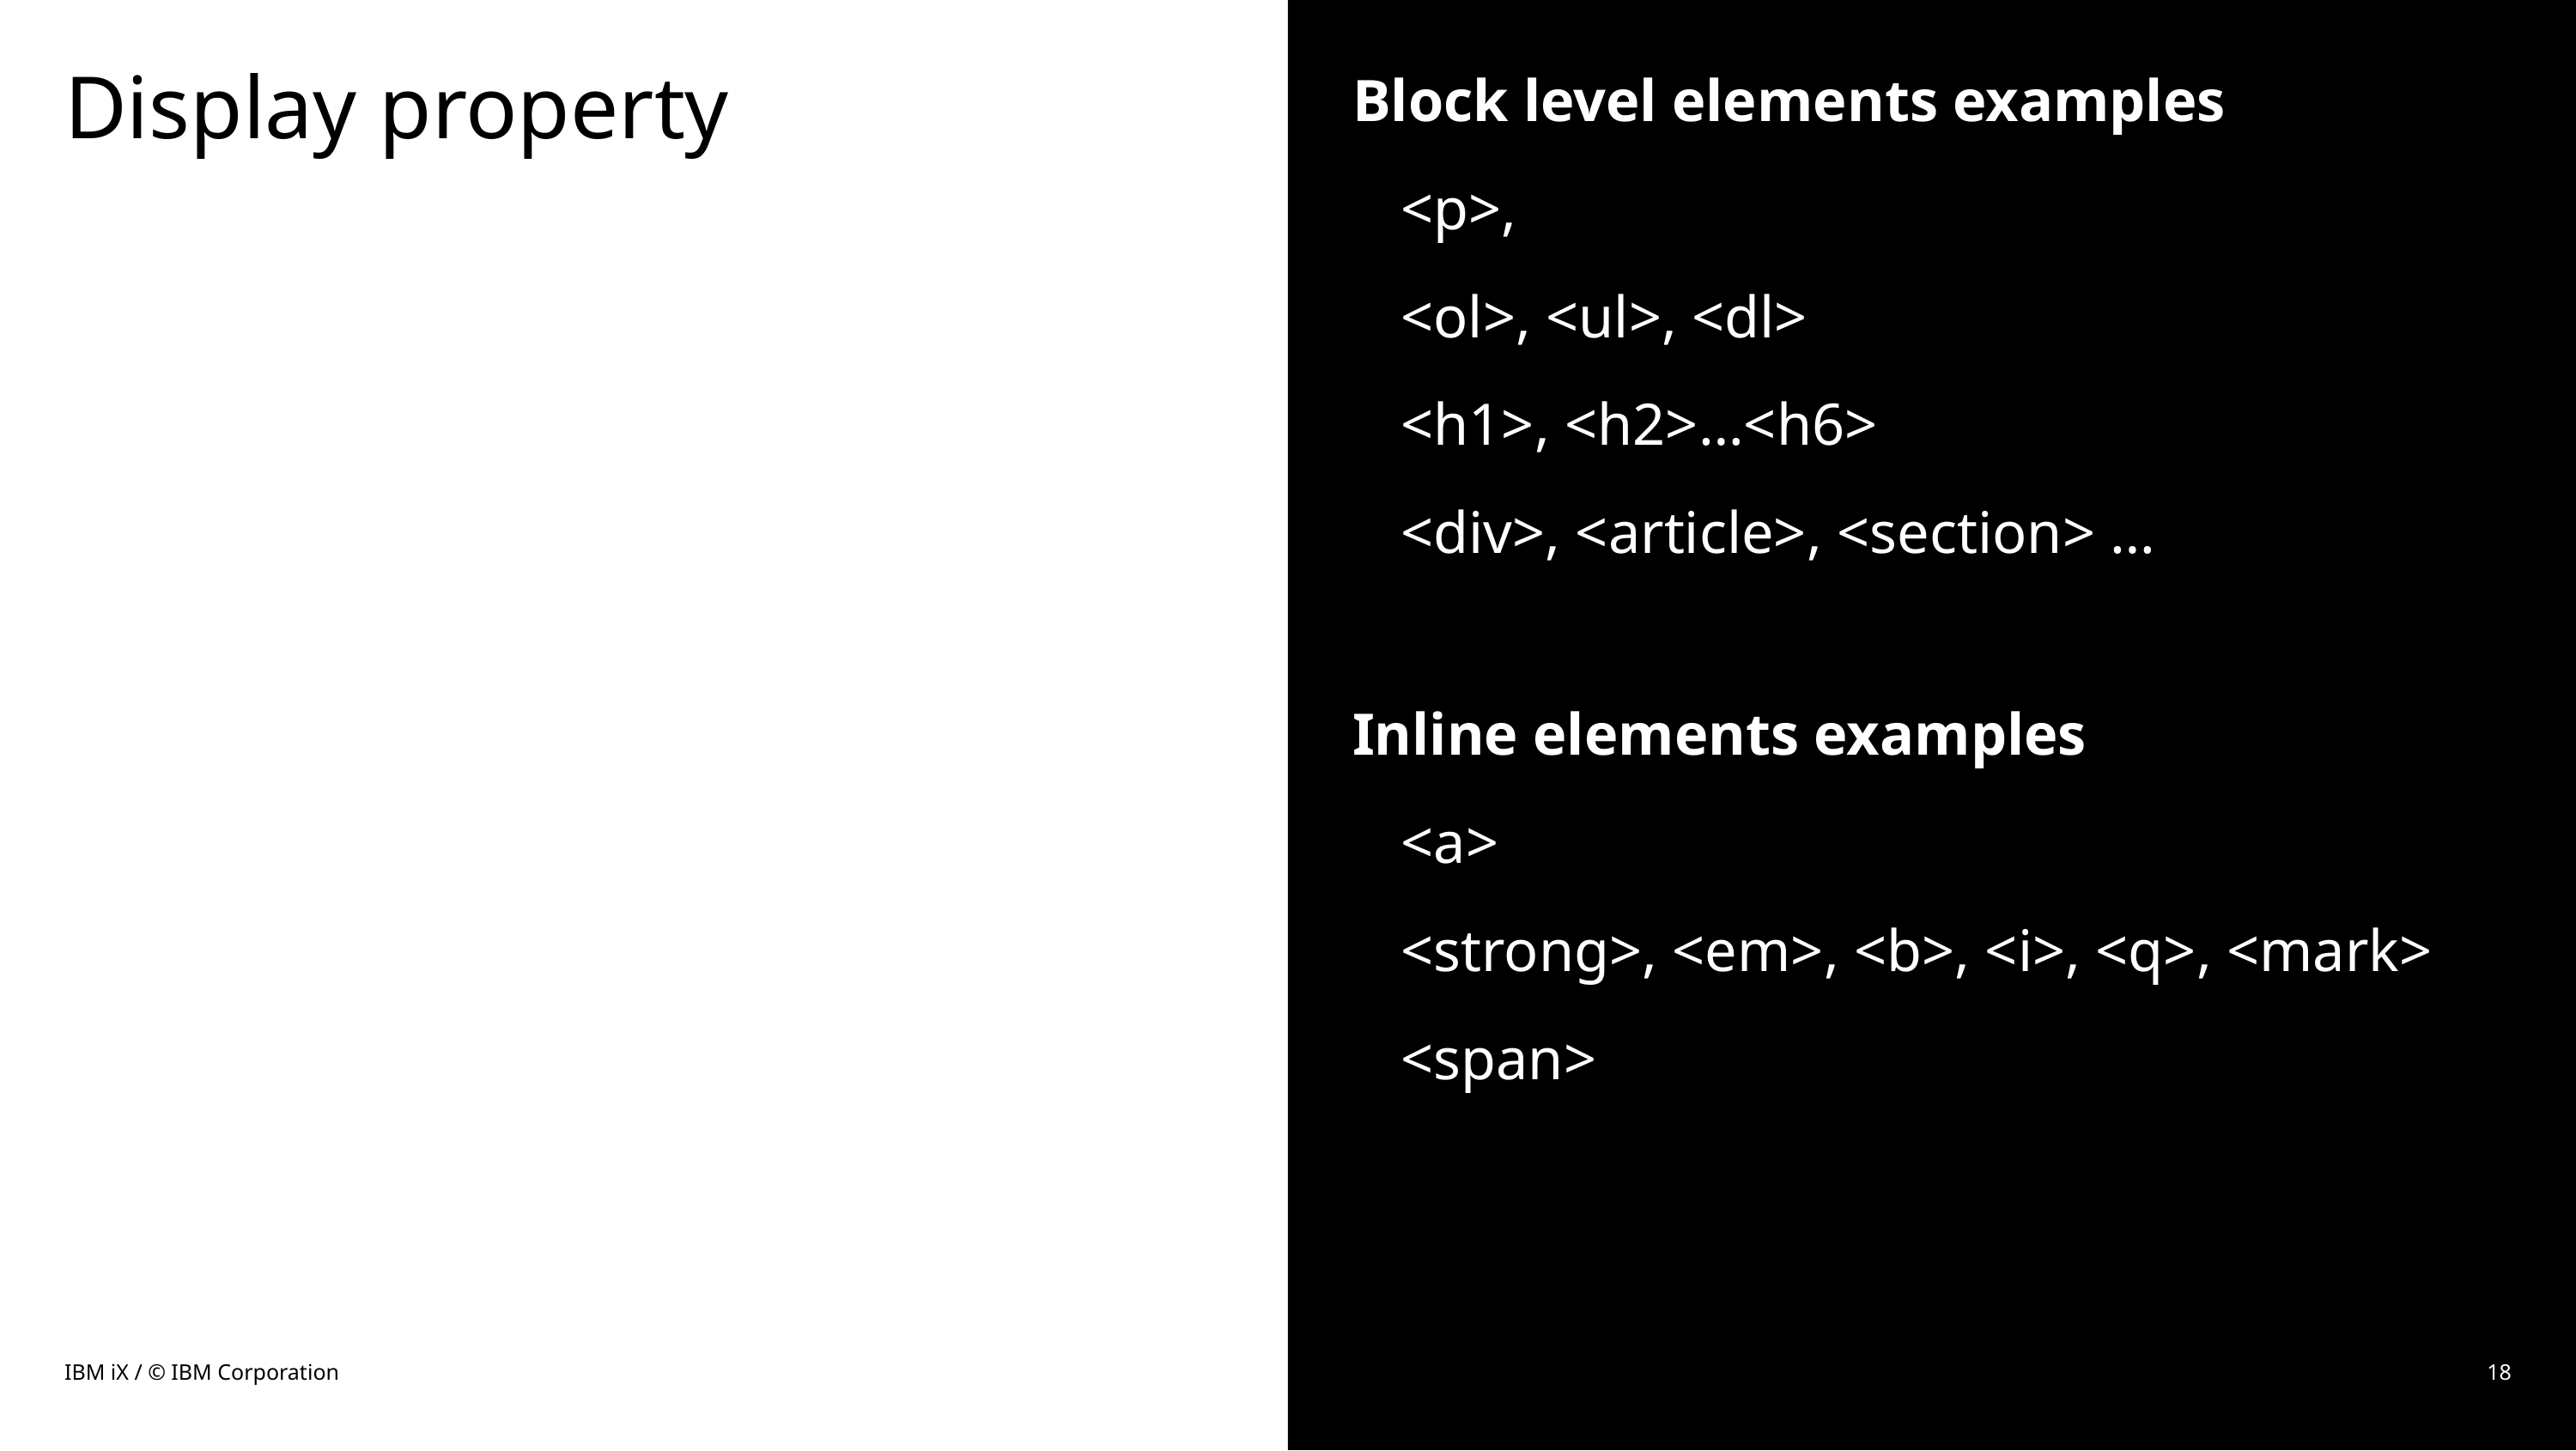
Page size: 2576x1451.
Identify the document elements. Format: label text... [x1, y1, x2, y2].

slide_number 18 [1996, 1350, 2512, 1397]
list Block level elements examples <p>, <ol>, <ul>, <dl> <h1>, <h2>…<h6> <div>, <article>, <section> … Inline elements examples <a> <strong>, <em>, <b>, <i>, <q>, <mark> <span> [1352, 64, 2512, 1270]
footer IBM iX / © IBM Corporation [64, 1350, 1224, 1397]
title Display property [64, 64, 1224, 1270]
